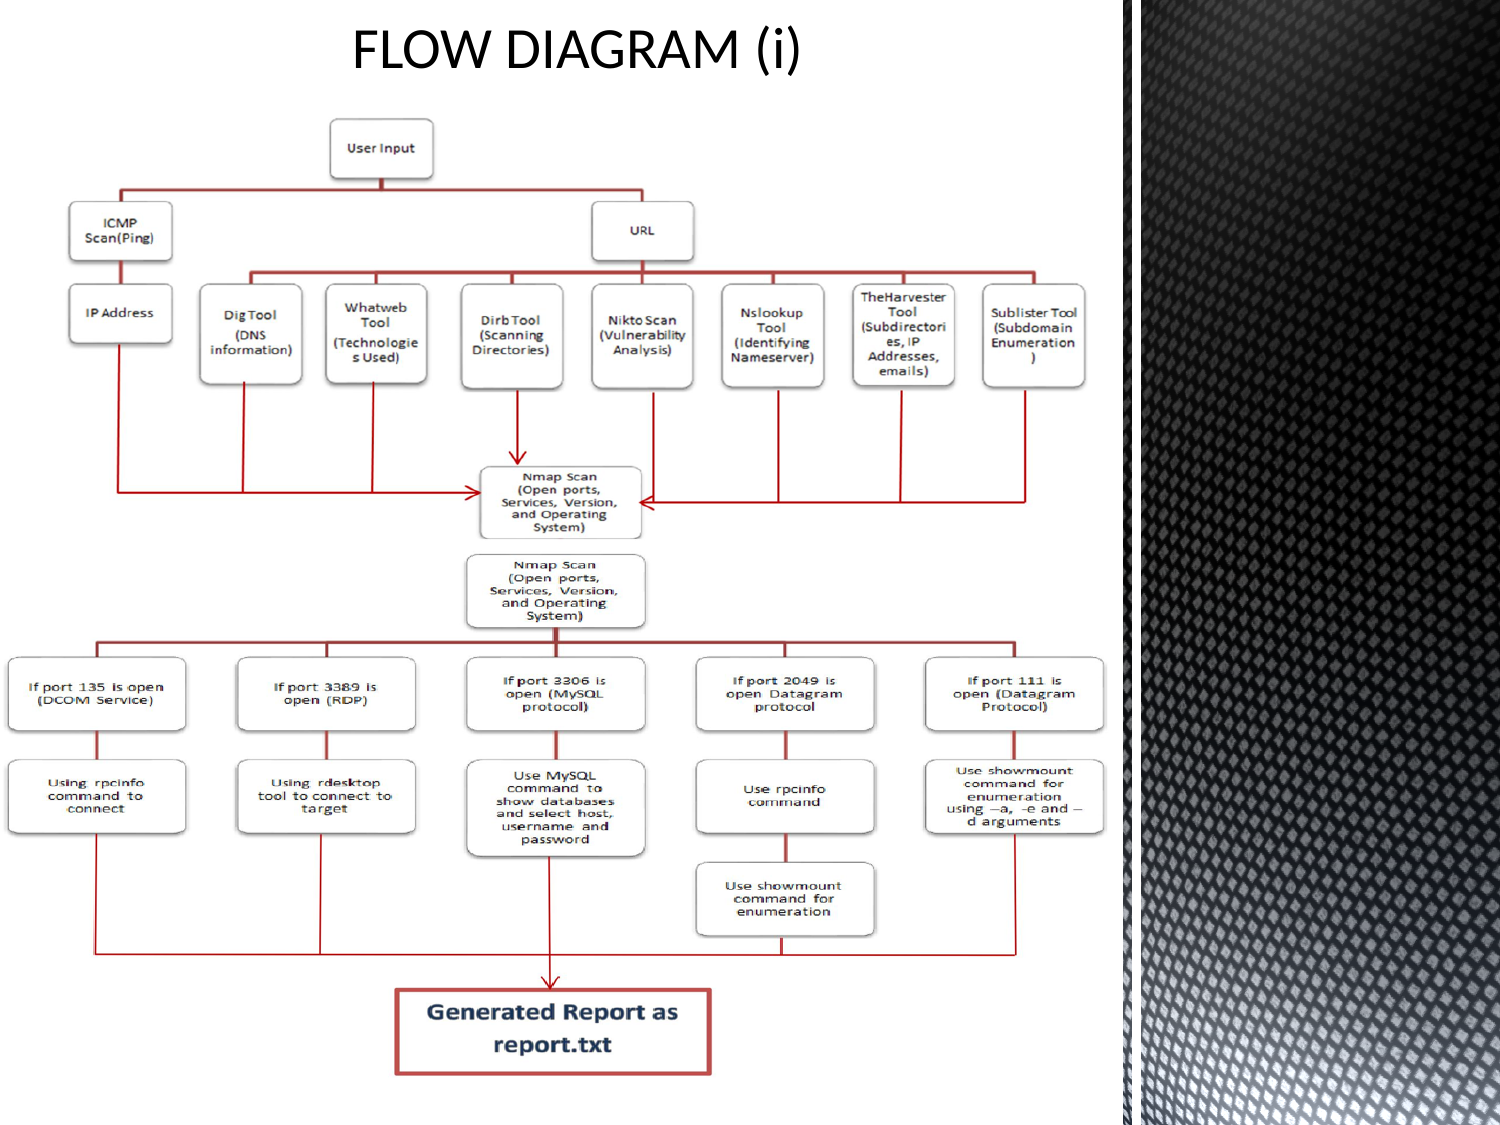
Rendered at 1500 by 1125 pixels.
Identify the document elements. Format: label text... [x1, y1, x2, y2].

picture [0, 549, 1113, 1083]
title FLOW DIAGRAM (i) [331, 0, 825, 88]
picture [62, 112, 1088, 544]
picture [1123, 0, 1500, 1125]
